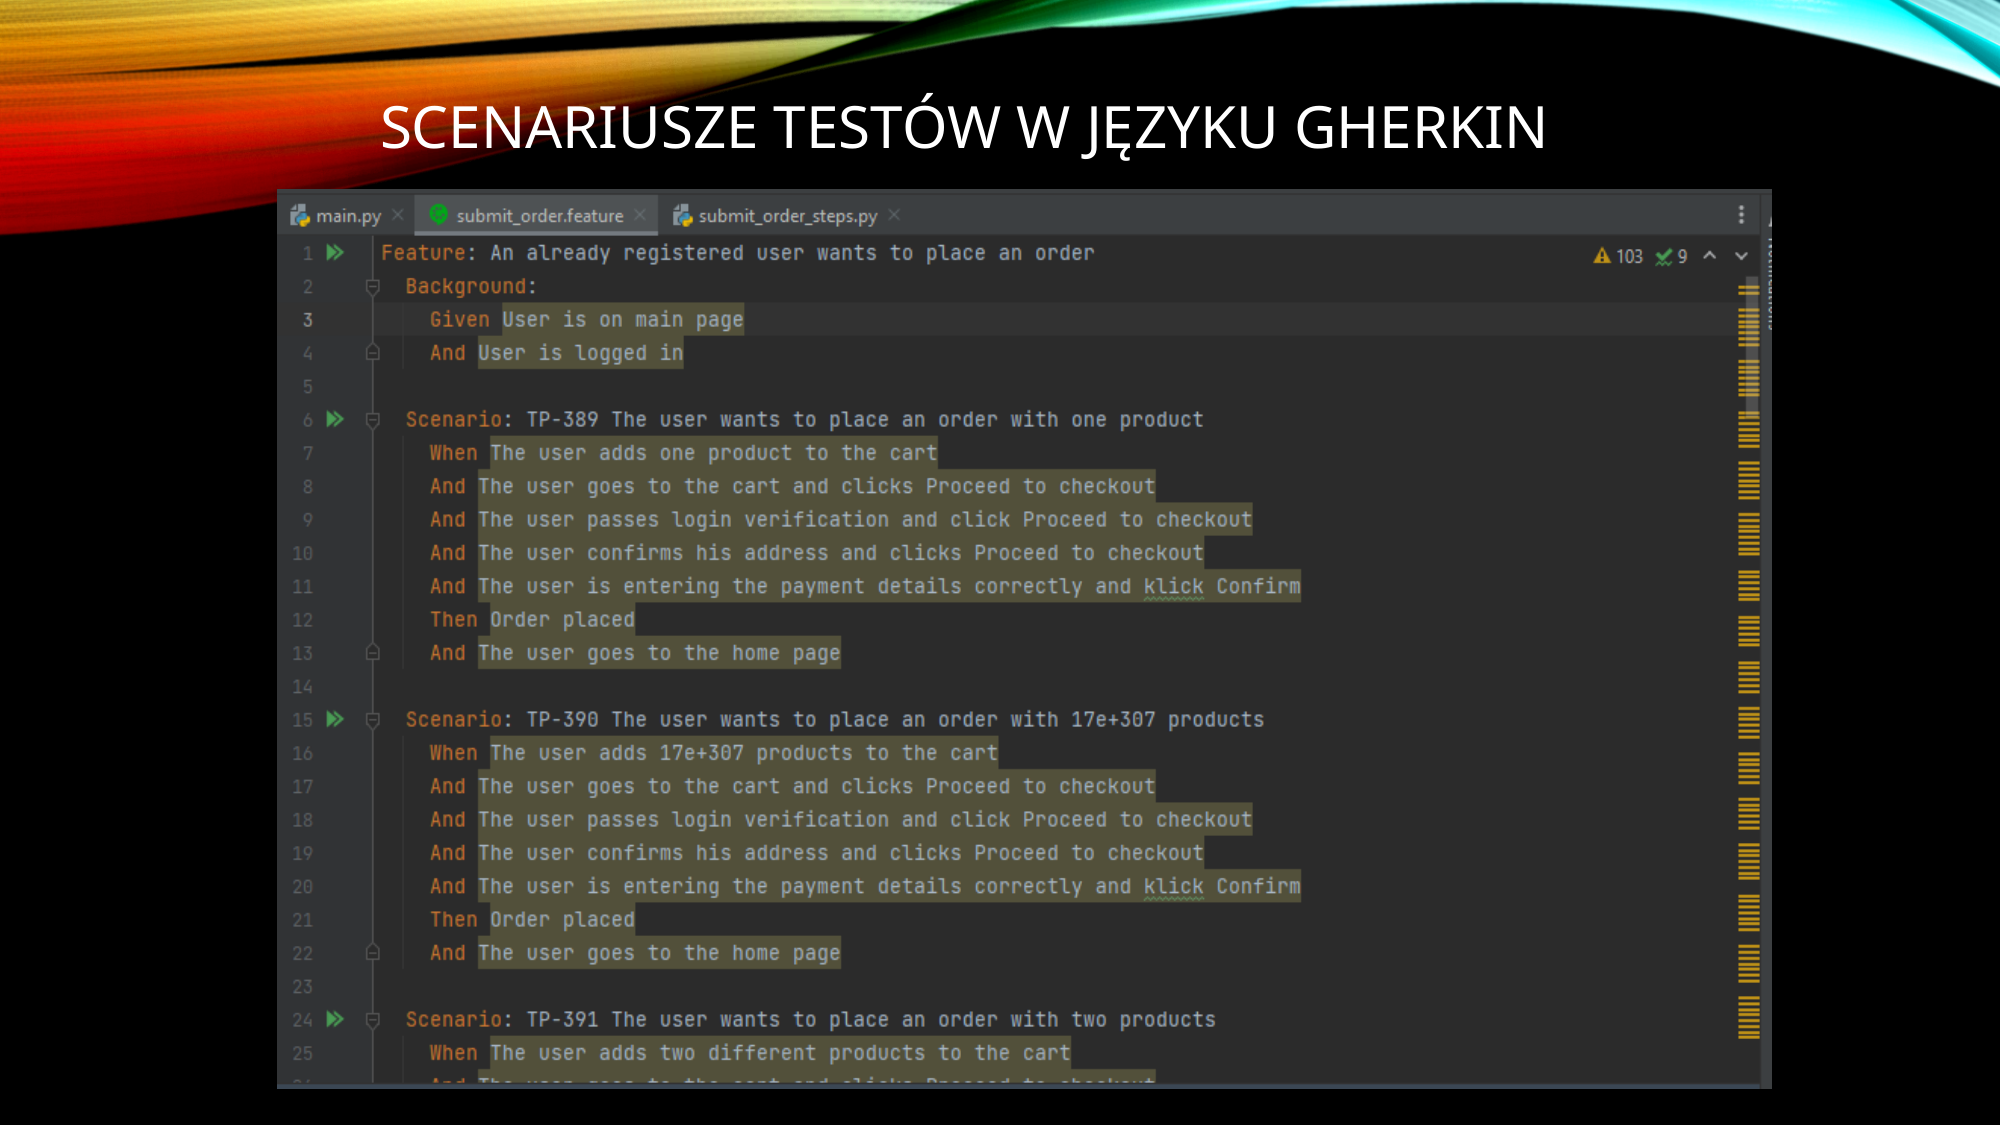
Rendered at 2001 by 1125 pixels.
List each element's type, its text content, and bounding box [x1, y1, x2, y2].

picture [0, 0, 2000, 237]
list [277, 189, 1773, 1089]
title Scenariusze testów w języku gherkin [60, 69, 1869, 190]
